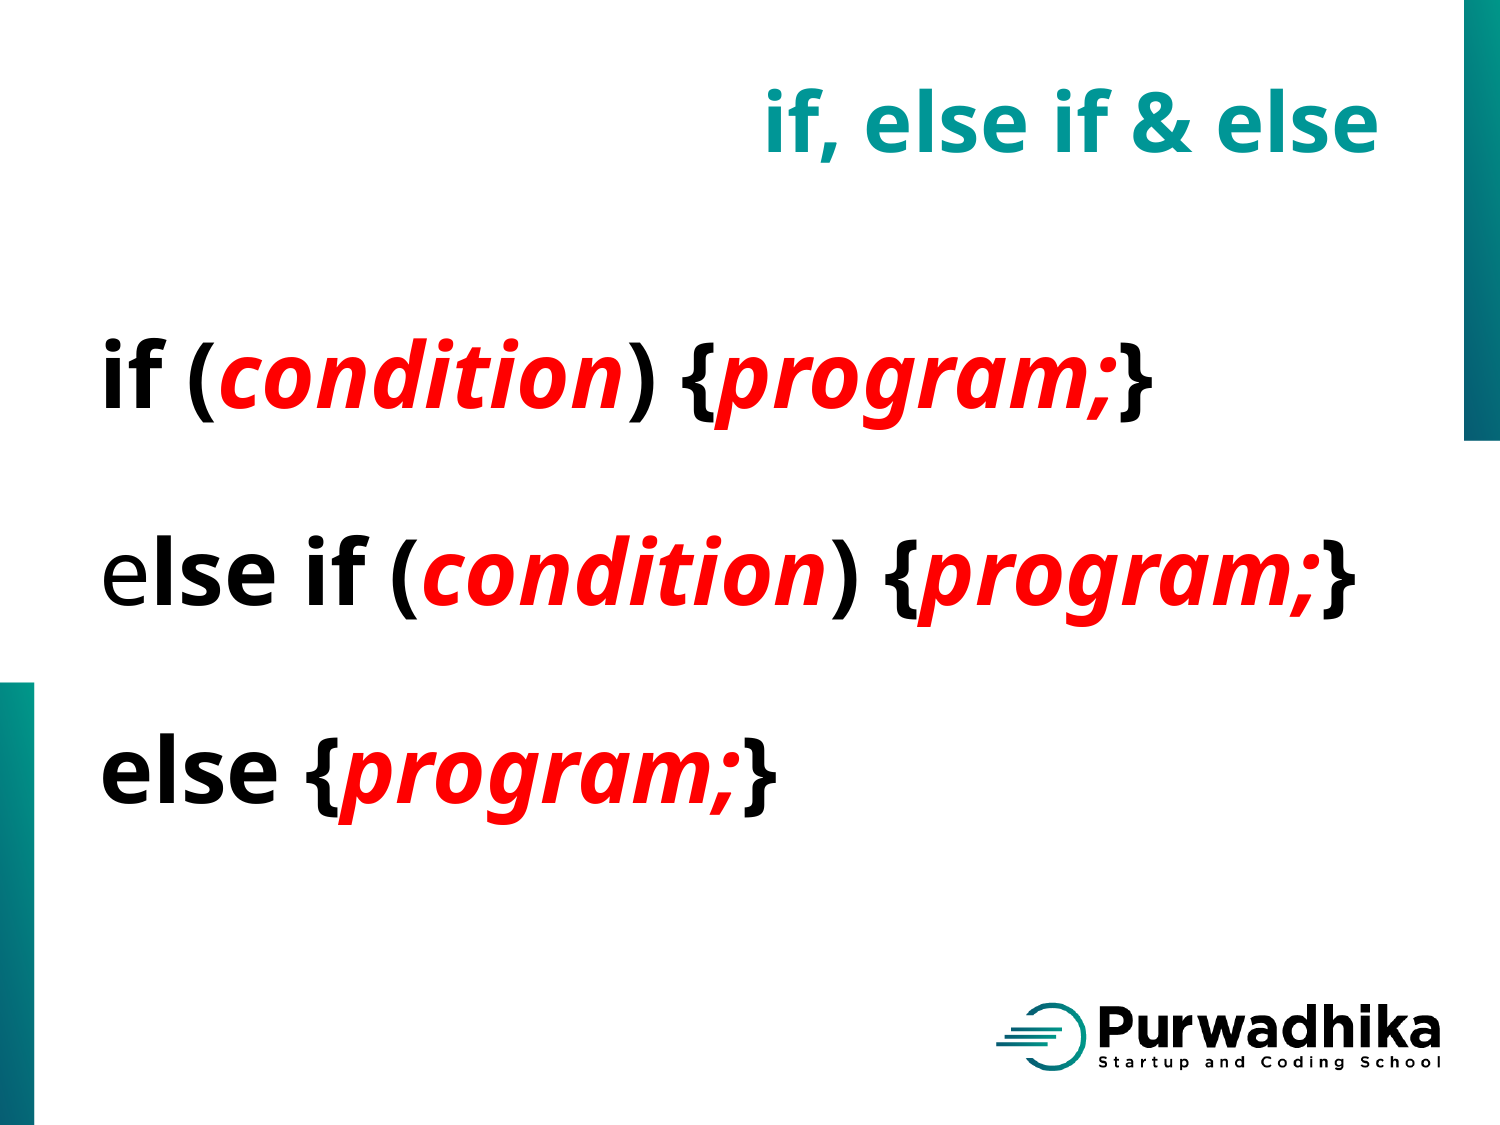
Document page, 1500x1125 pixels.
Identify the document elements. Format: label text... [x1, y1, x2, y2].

text_box if, else if & else [47, 31, 1418, 220]
picture [0, 0, 1500, 1125]
text_box if (condition) {program;} else if (condition) {program;} else {program;} [84, 84, 1500, 1068]
